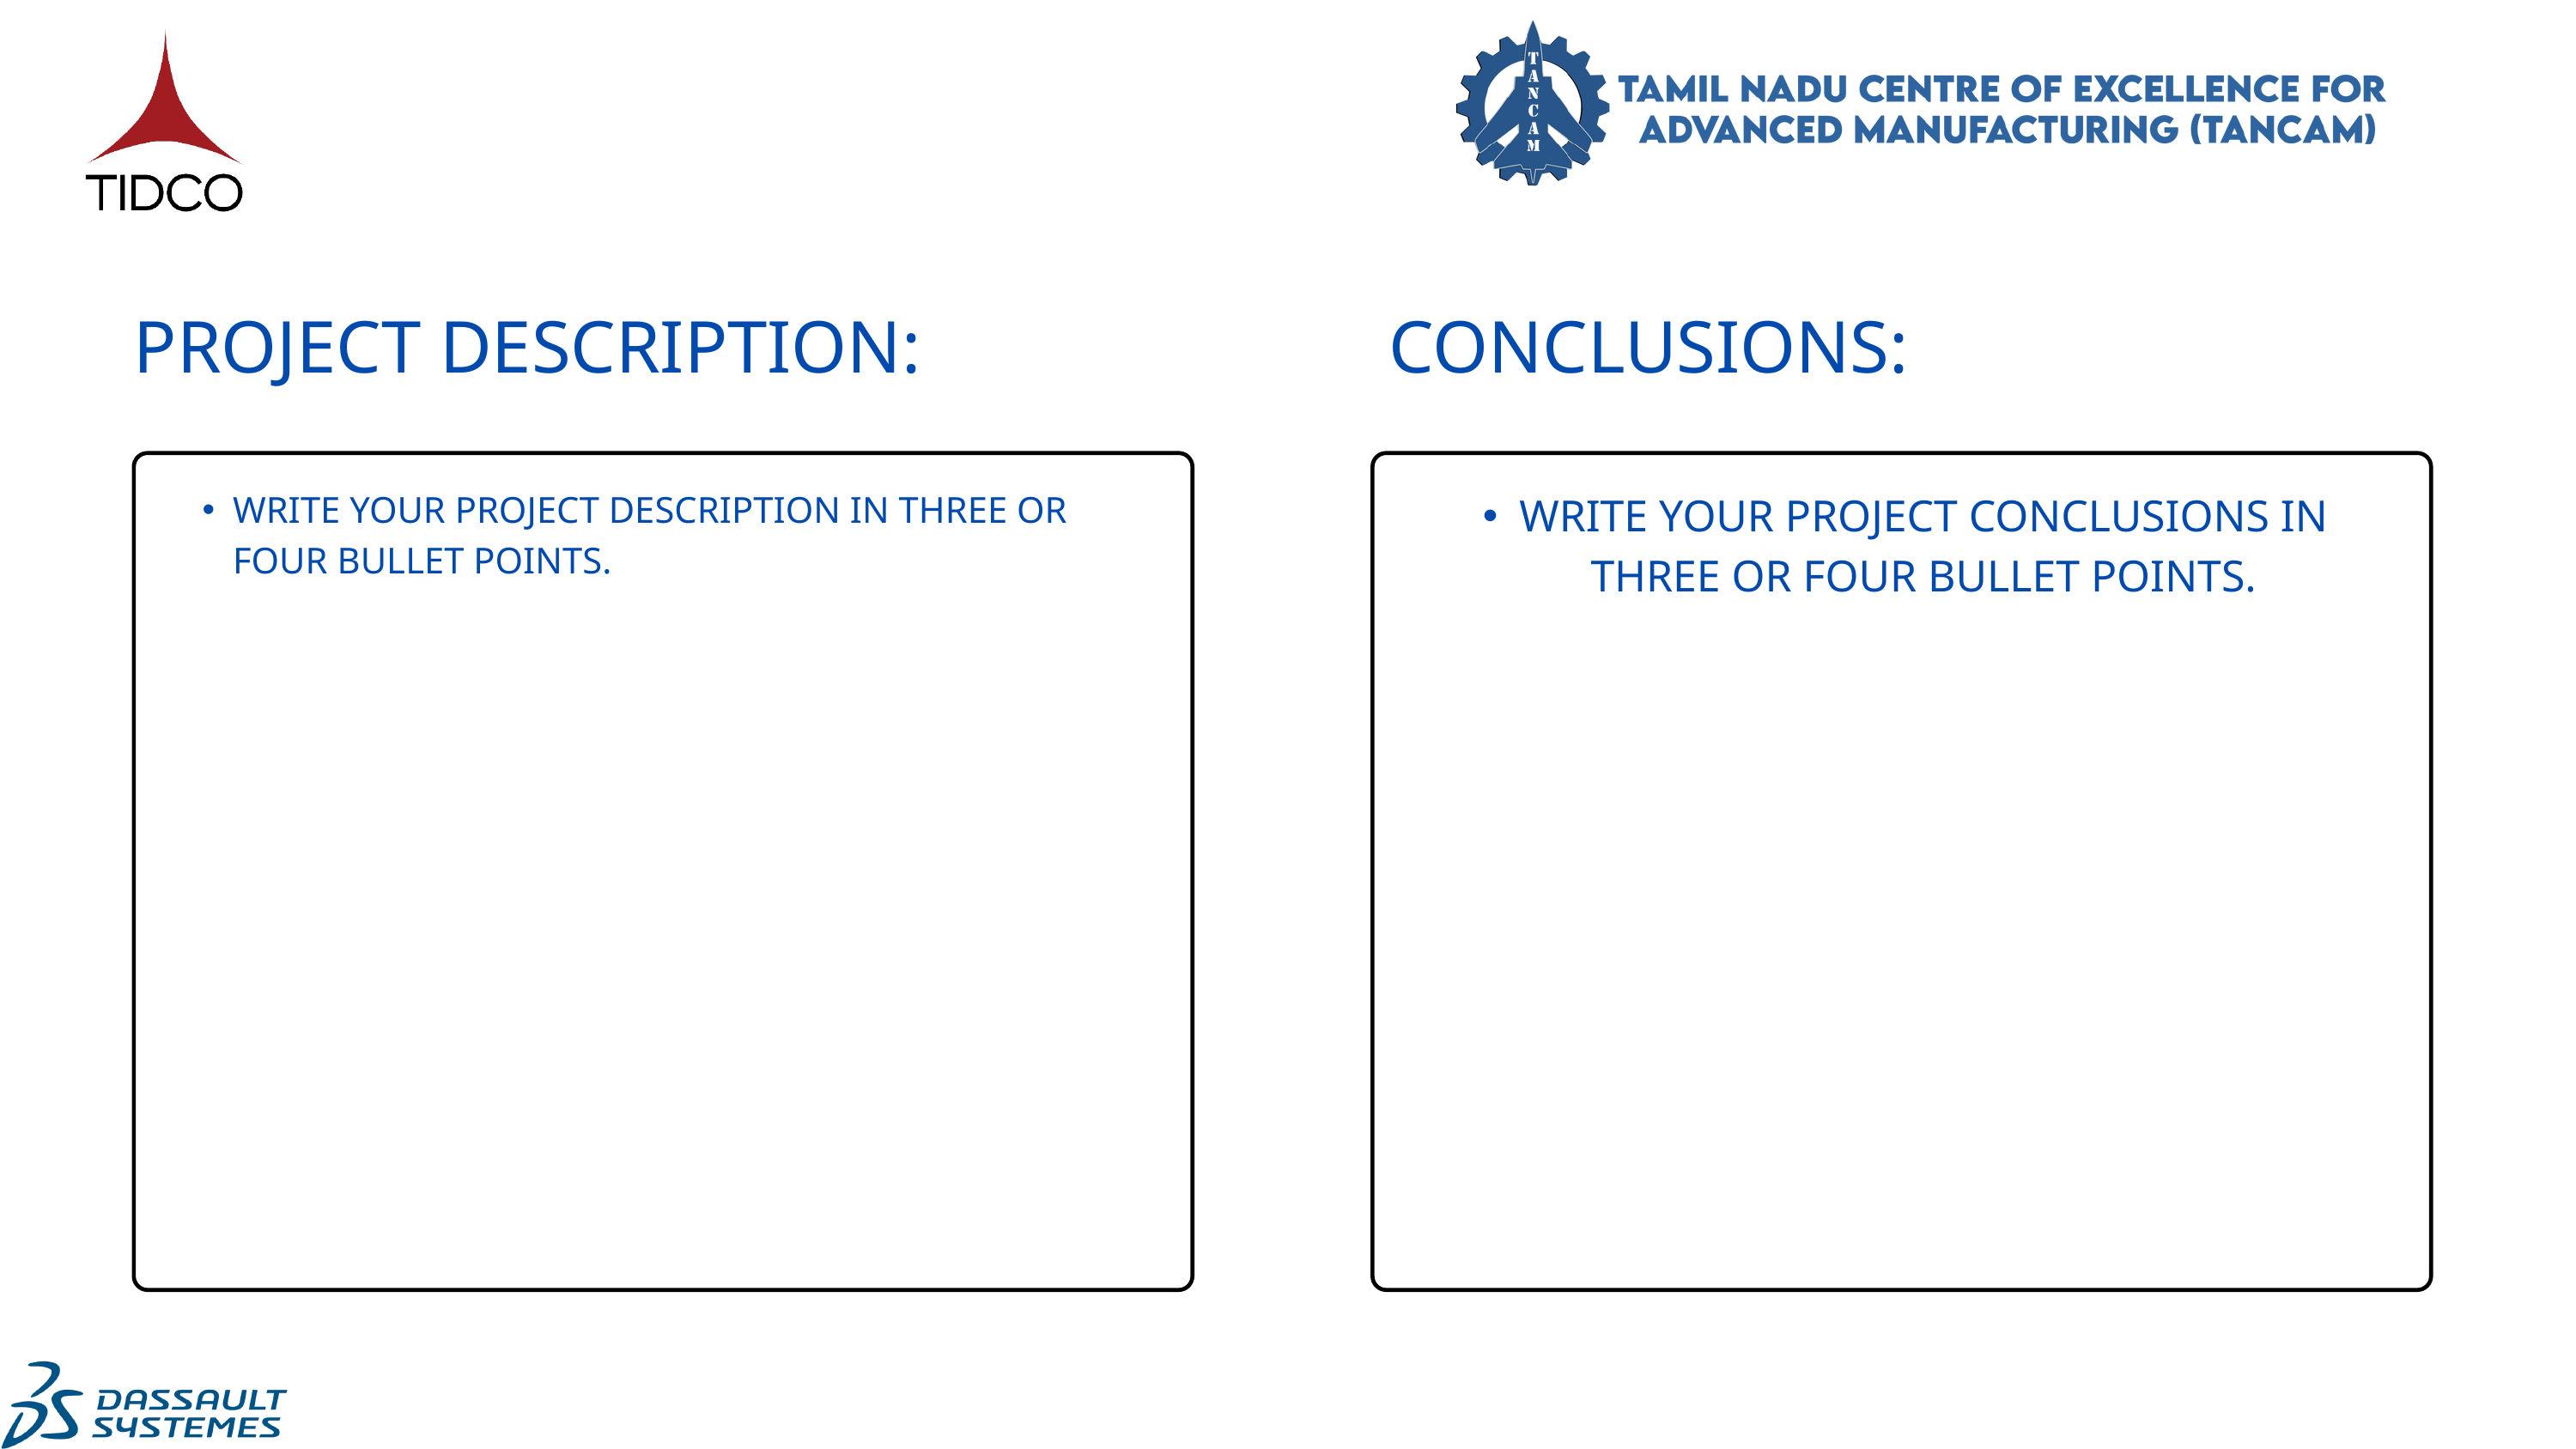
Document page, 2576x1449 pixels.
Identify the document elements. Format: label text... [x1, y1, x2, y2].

text_box PROJECT DESCRIPTION: [133, 287, 1267, 387]
picture [62, 19, 267, 218]
text_box CONCLUSIONS: [1372, 287, 1926, 387]
text_box [1448, 5, 2403, 190]
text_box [1372, 452, 2432, 1290]
text_box [0, 1360, 289, 1449]
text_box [133, 452, 1193, 1290]
